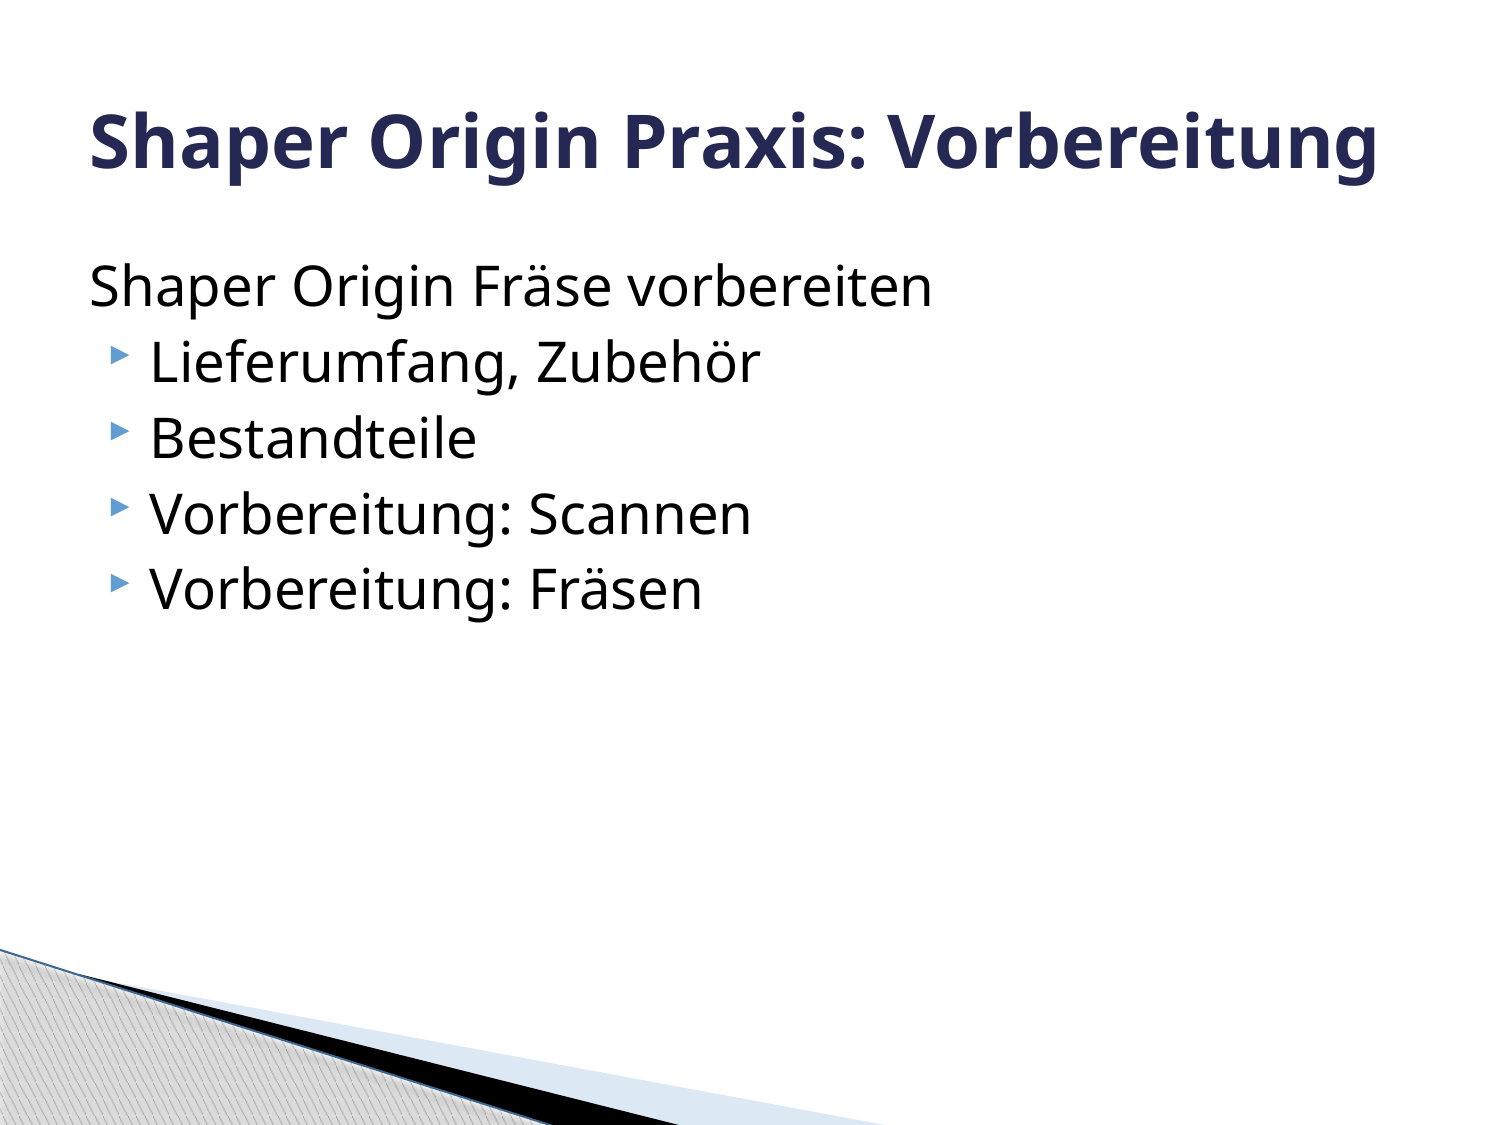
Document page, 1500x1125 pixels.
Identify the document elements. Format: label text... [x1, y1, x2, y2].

list Shaper Origin Fräse vorbereiten Lieferumfang, Zubehör Bestandteile Vorbereitung: Scannen Vorbereitung: Fräsen [75, 243, 1425, 986]
title Shaper Origin Praxis: Vorbereitung [75, 45, 1425, 233]
